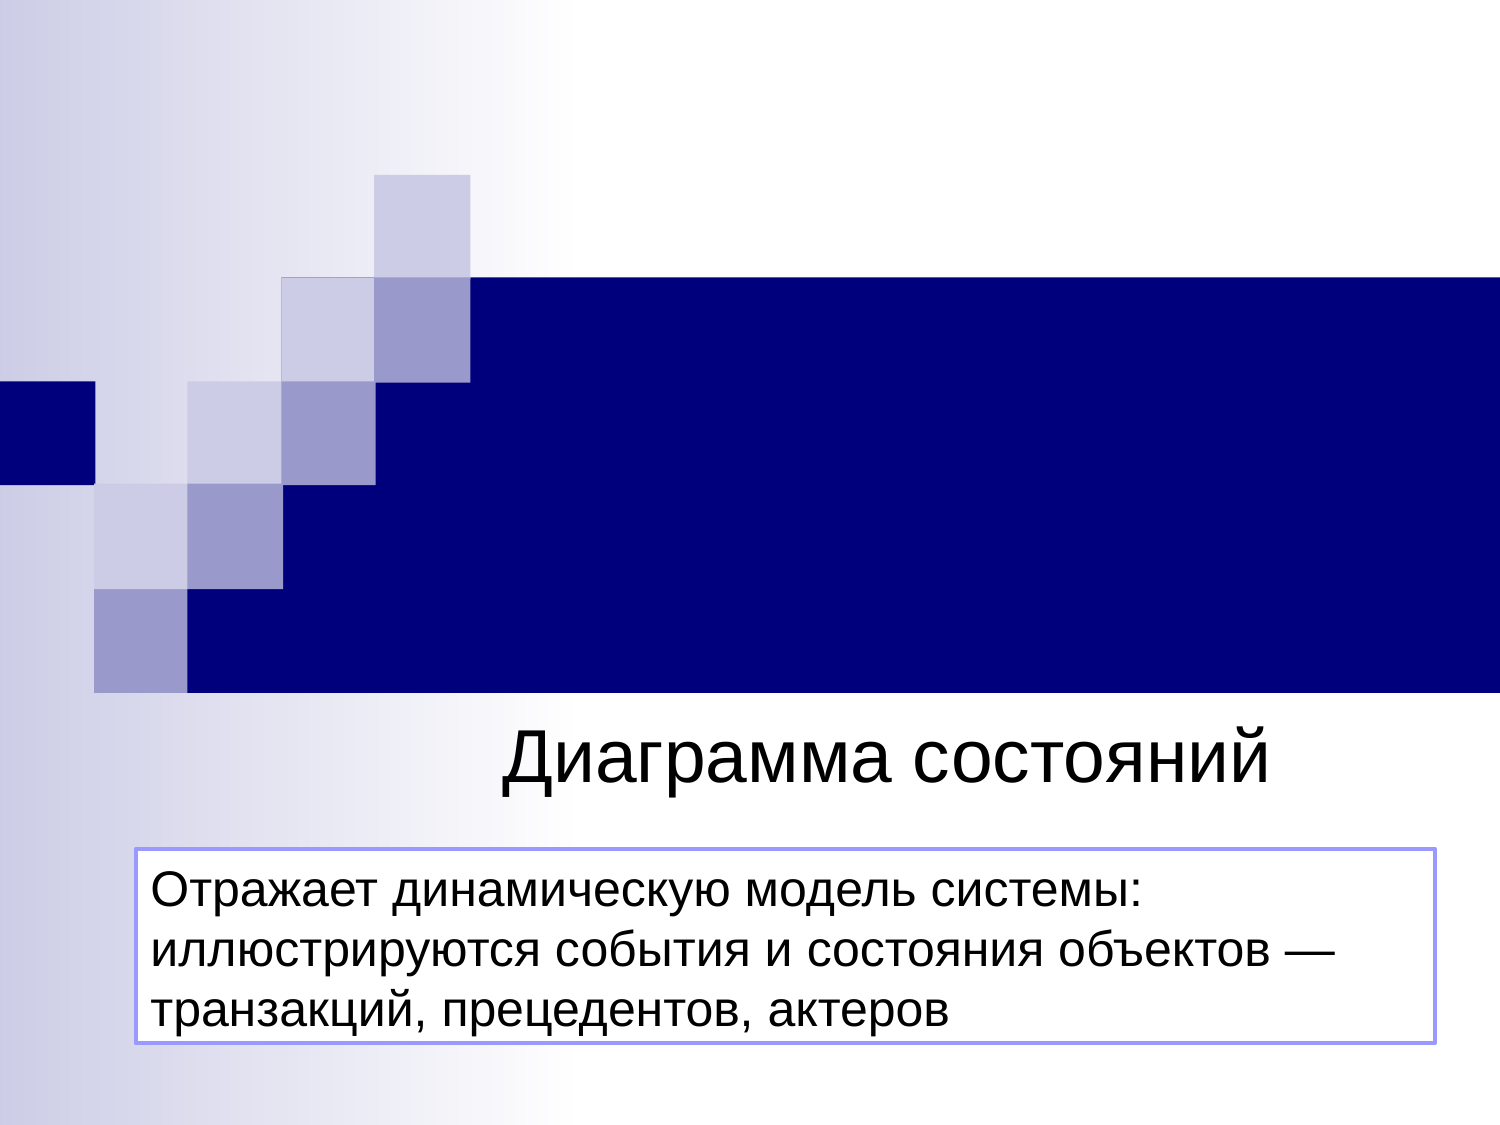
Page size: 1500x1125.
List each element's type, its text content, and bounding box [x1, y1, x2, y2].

text_box Отражает динамическую модель системы: иллюстрируются события и состояния объектов — транзакций, прецедентов, актеров [134, 847, 1437, 1045]
subtitle Диаграмма состояний [487, 699, 1475, 988]
